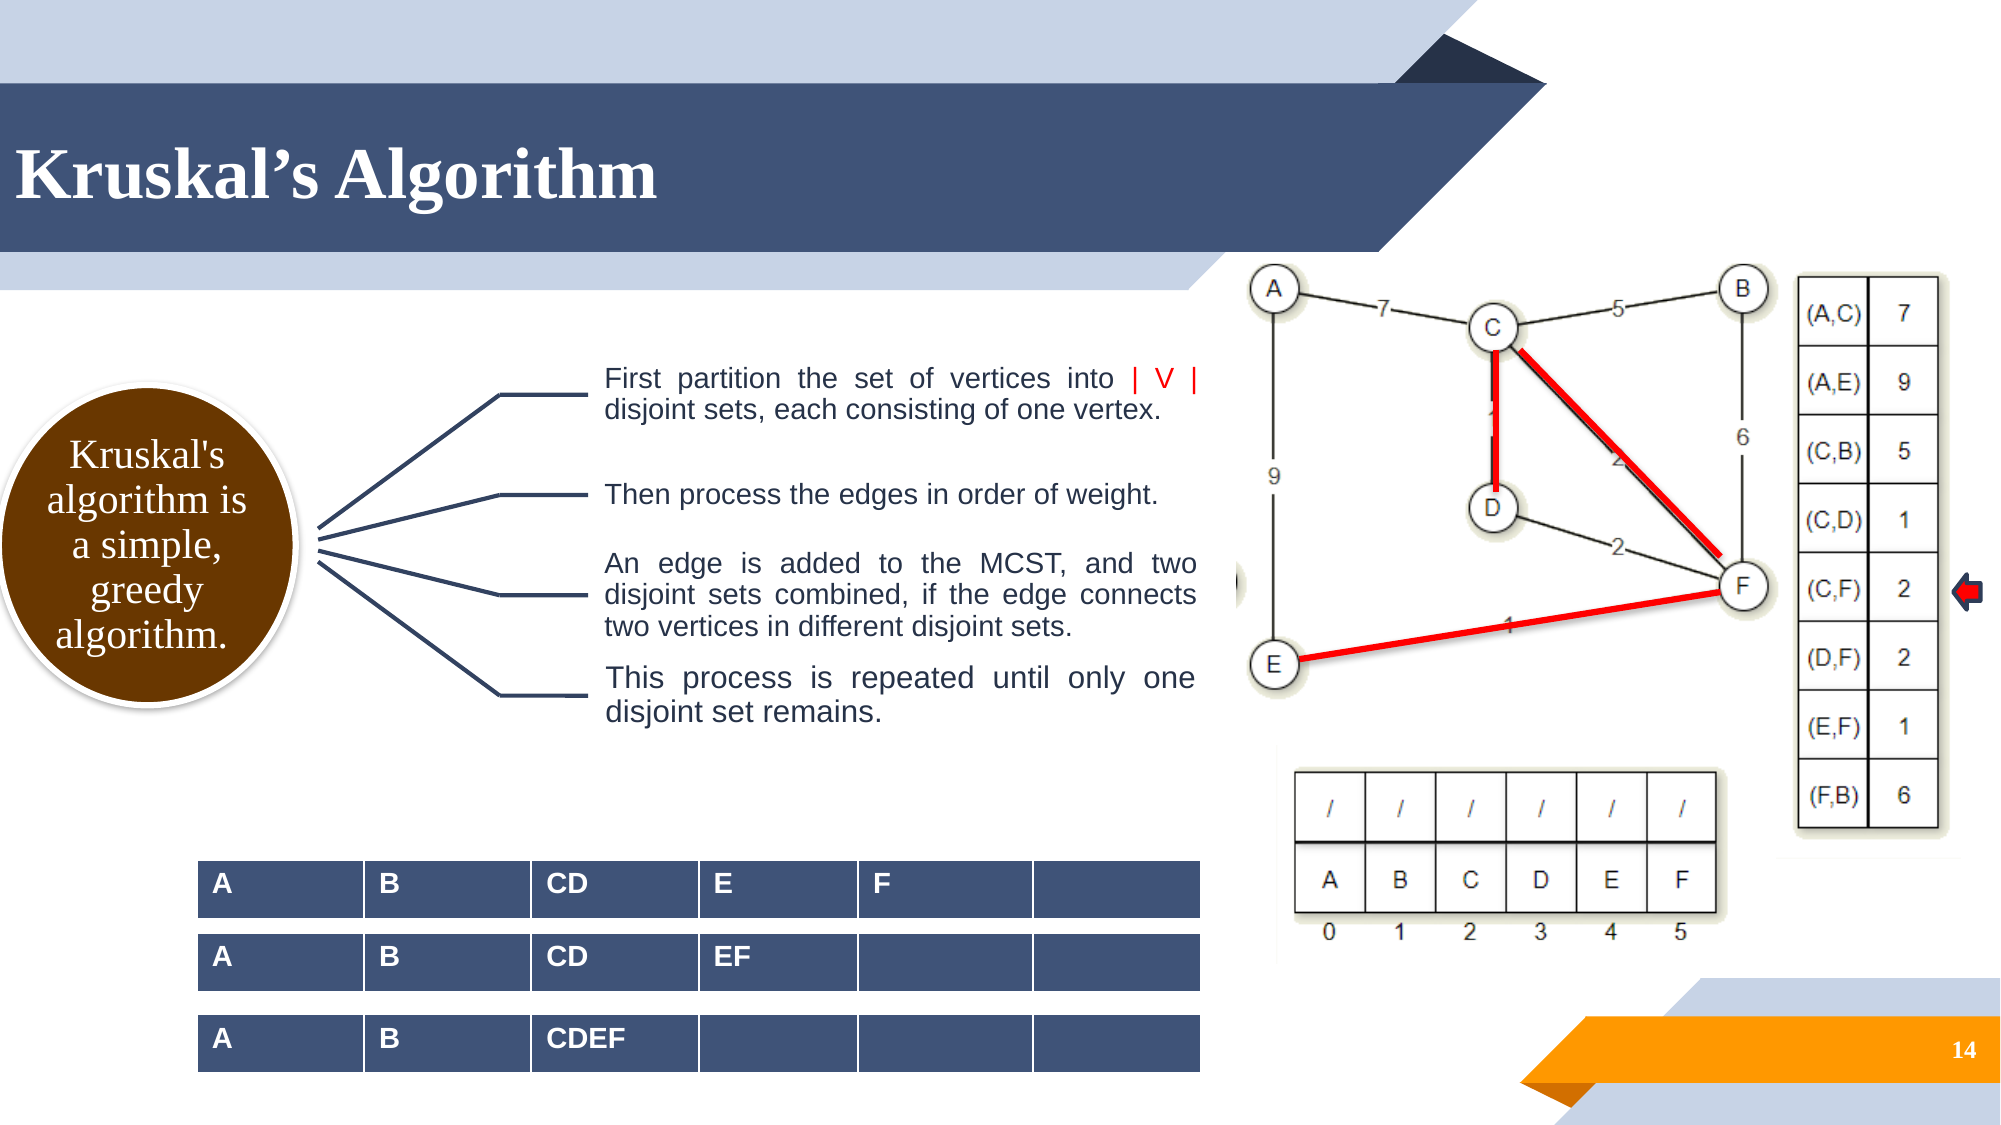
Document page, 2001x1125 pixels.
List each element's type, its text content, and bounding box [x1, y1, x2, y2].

table_header B [365, 934, 530, 991]
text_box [1519, 349, 1721, 557]
table_header CD [532, 934, 698, 991]
table_header A [198, 934, 363, 991]
table_header A [198, 1015, 363, 1072]
slide_number 14 [1666, 1014, 1992, 1084]
table_header E [700, 861, 857, 918]
table_header B [365, 861, 530, 918]
table_header [859, 1015, 1032, 1072]
text_box [1966, 572, 1983, 612]
table_header [859, 934, 1032, 991]
table_header CD [532, 861, 698, 918]
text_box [0, 344, 1216, 747]
table_header [1034, 861, 1200, 918]
table_header [1034, 1015, 1200, 1072]
title Kruskal’s Algorithm [0, 85, 1449, 254]
table_header [1034, 934, 1200, 991]
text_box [1235, 253, 1961, 964]
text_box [1299, 591, 1721, 660]
table_header B [365, 1015, 530, 1072]
table_header F [859, 861, 1032, 918]
table_header [700, 1015, 857, 1072]
table_header A [198, 861, 363, 918]
table_header CDEF [532, 1015, 698, 1072]
table_header EF [700, 934, 857, 991]
